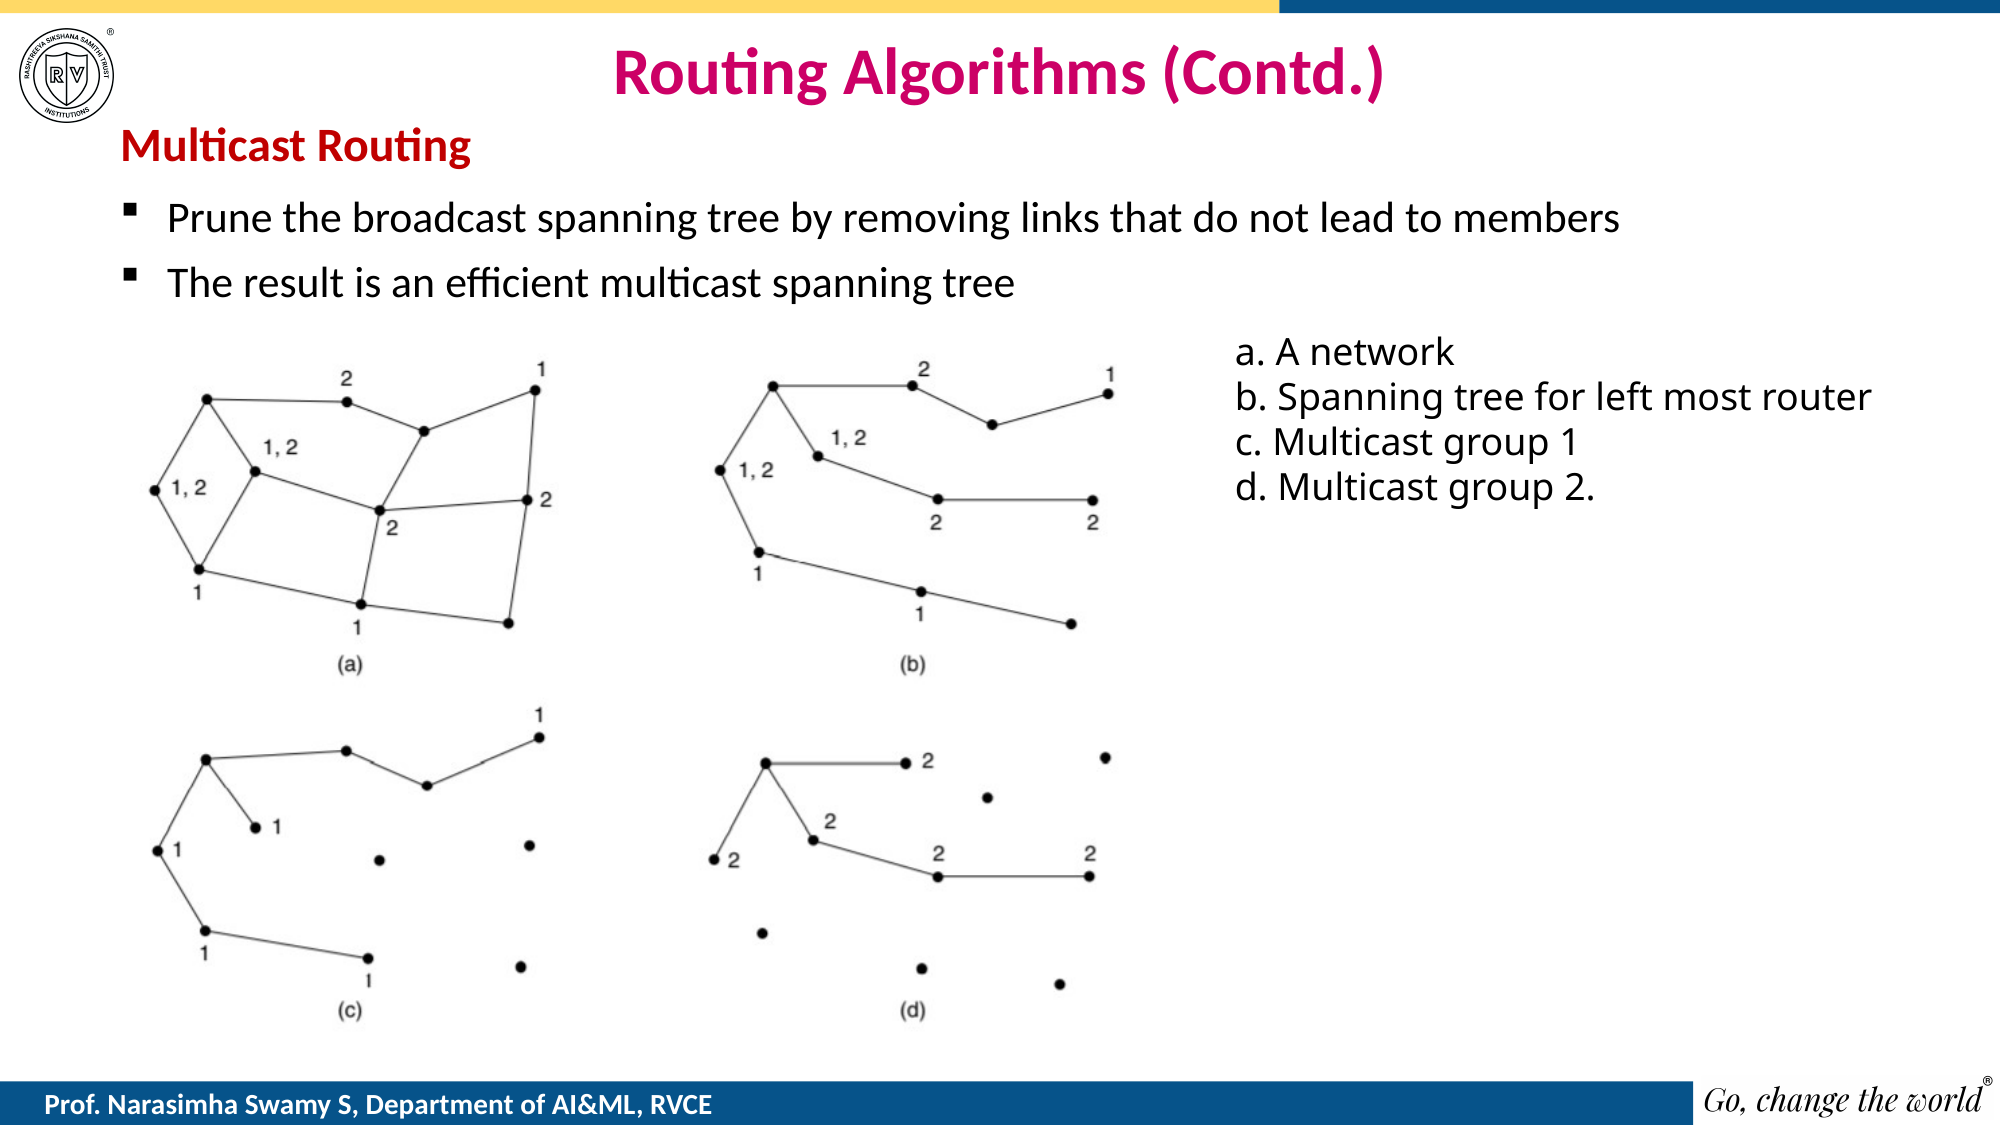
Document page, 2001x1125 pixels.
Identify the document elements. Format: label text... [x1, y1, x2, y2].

picture [19, 28, 113, 123]
title Routing Algorithms (Contd.) [113, 21, 1887, 105]
text_box Prune the broadcast spanning tree by removing links that do not lead to members The result is an efficient multicast spanning tree [105, 181, 1895, 314]
text_box Multicast Routing [105, 105, 1895, 178]
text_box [118, 320, 1922, 1057]
picture [1701, 1075, 1994, 1120]
